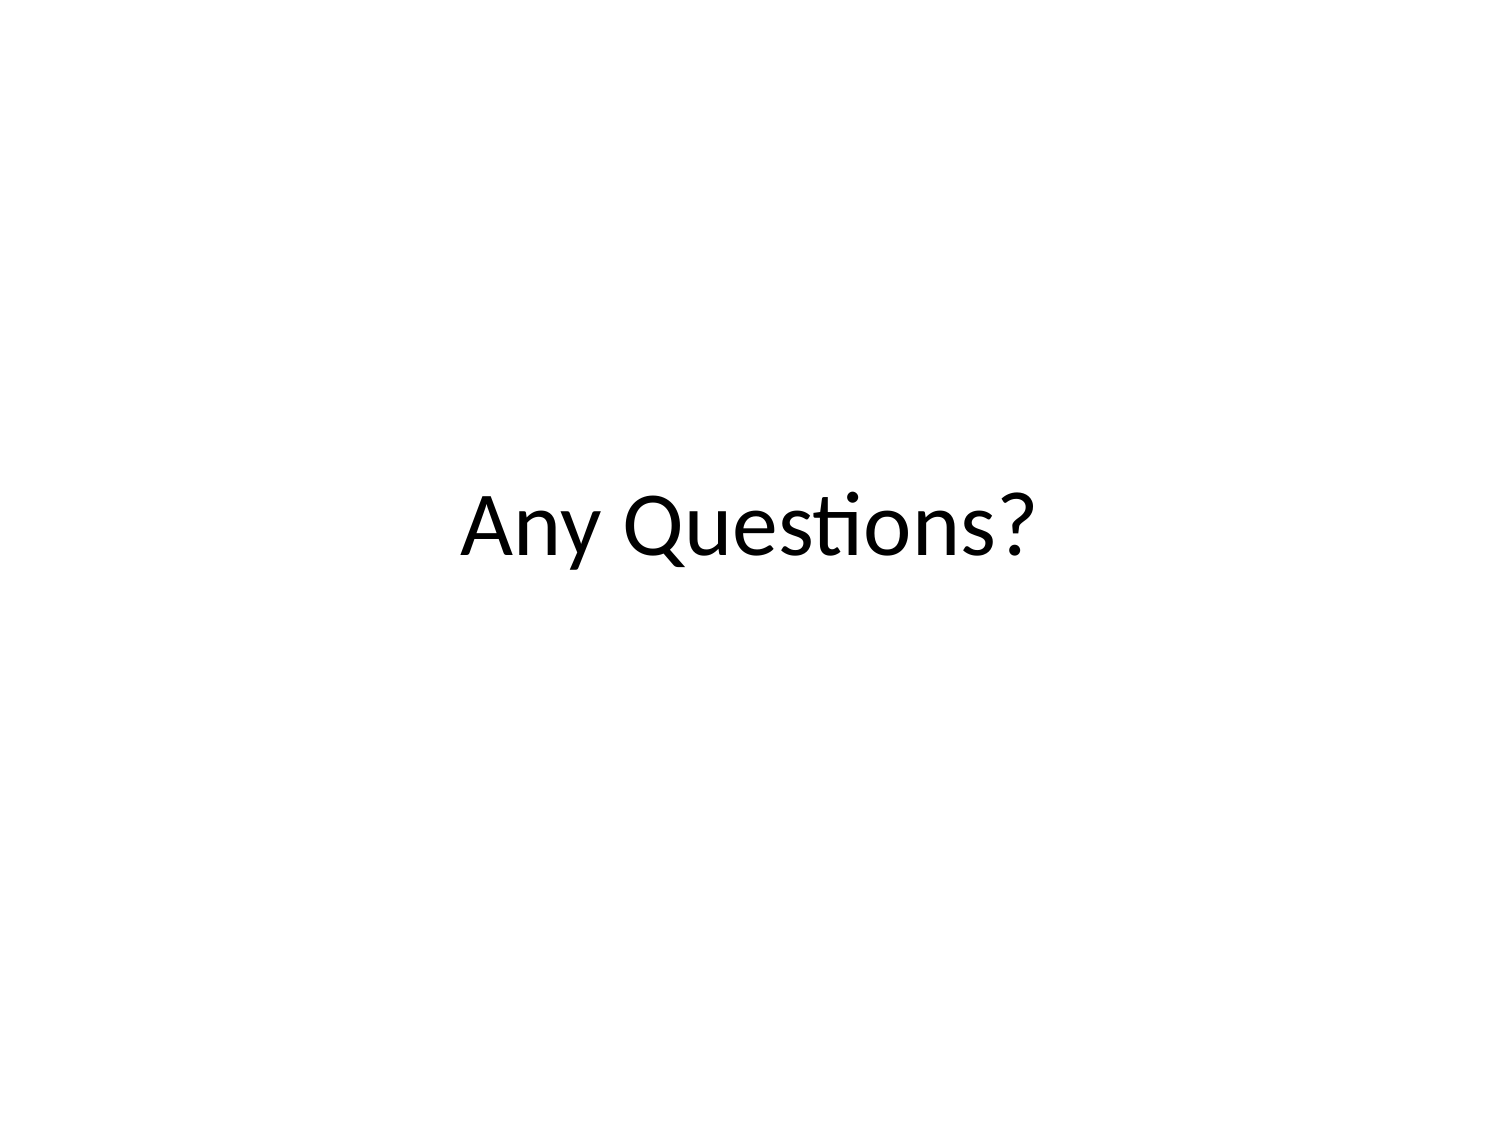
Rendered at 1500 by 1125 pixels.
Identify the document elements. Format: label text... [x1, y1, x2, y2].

list Any Questions? [75, 78, 1425, 1005]
